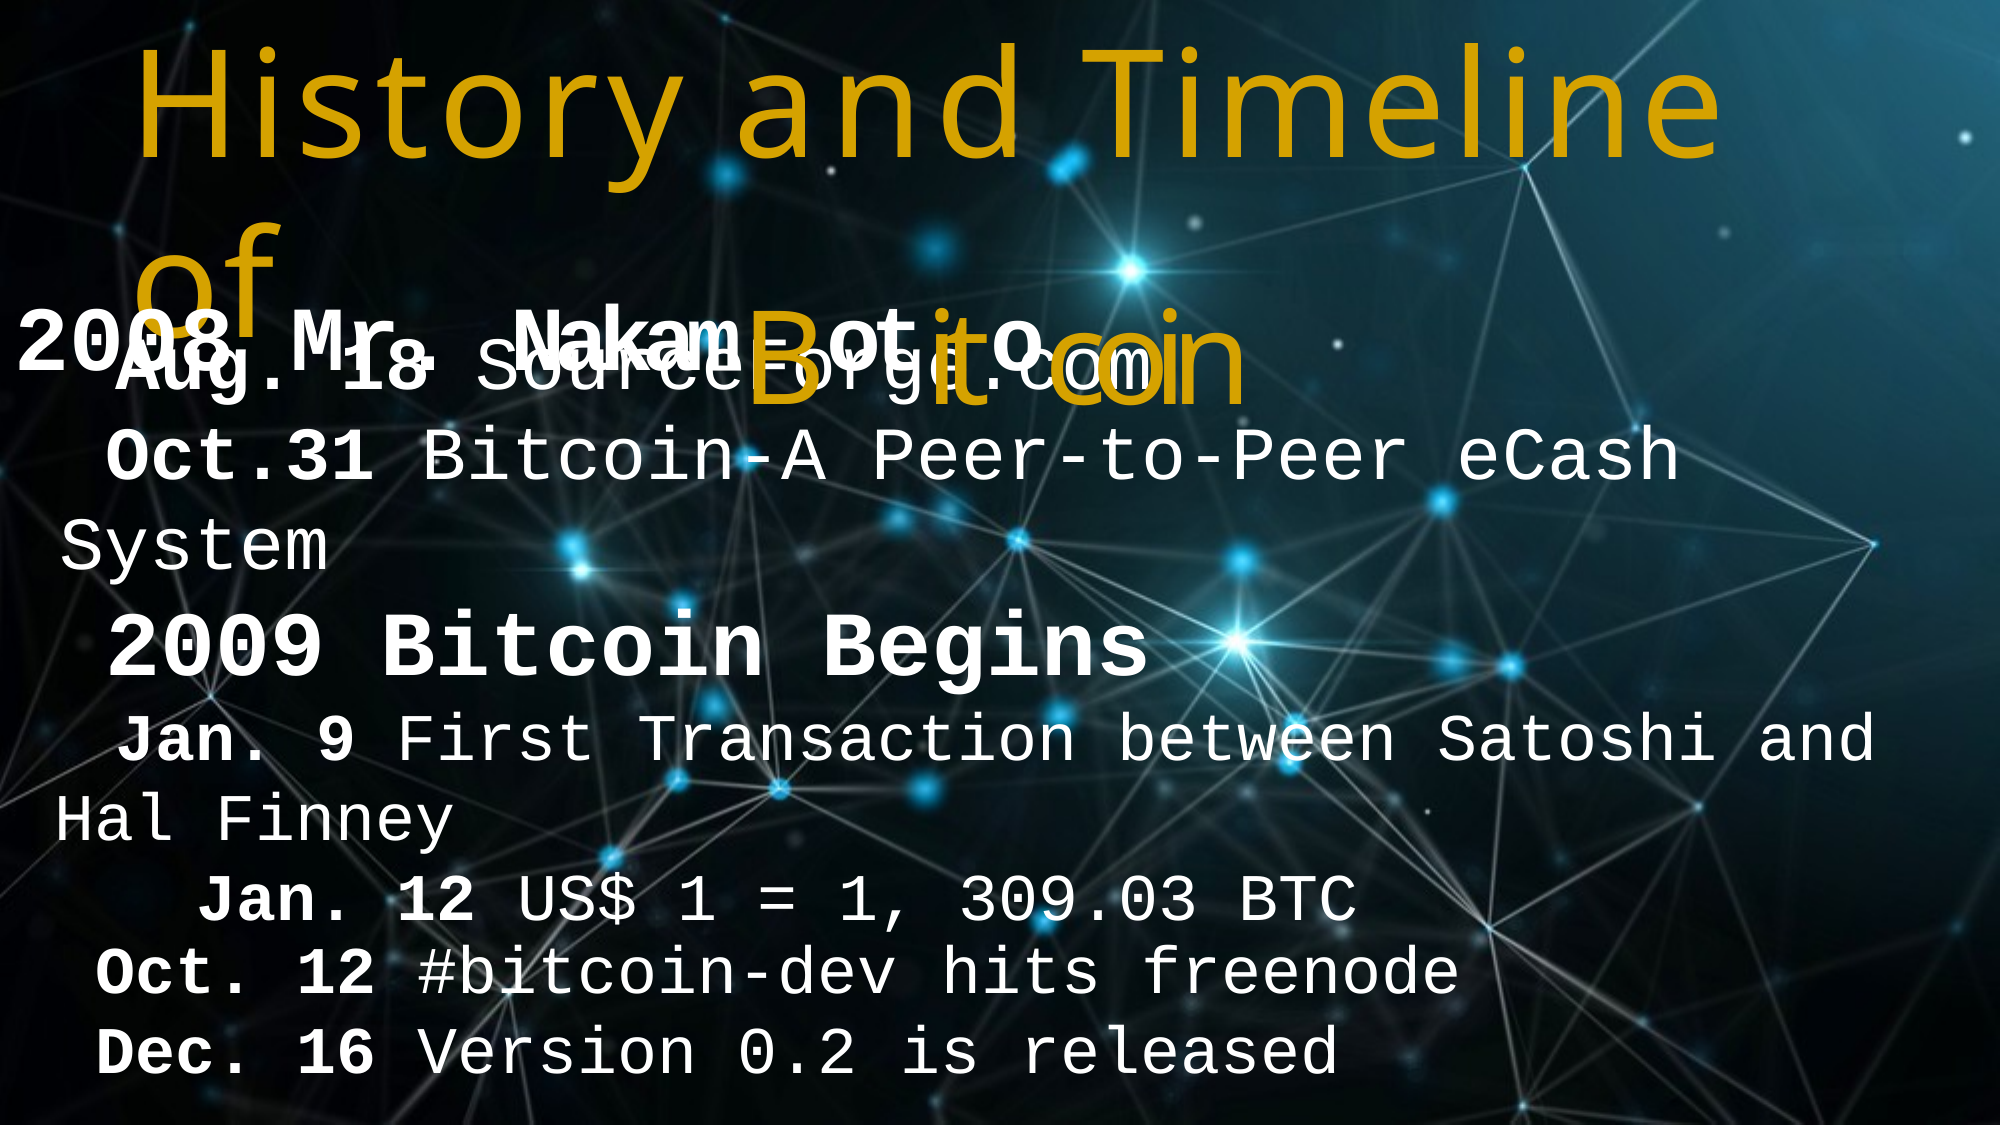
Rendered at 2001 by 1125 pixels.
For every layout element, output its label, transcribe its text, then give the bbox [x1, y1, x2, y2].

title History and Timeline of [127, 5, 1870, 368]
table_header hits freenode [901, 939, 1469, 1018]
table_header #bitcoin-dev [397, 939, 901, 1018]
text_box Aug. 18 SourceForge.com Oct.31 Bitcoin-A Peer-to-Peer eCash System 2009 Bitcoin Begins Jan. 9 First Transaction between Satoshi and Hal Finney Jan. 12 US$ 1 = 1, 309.03 BTC [12, 312, 1886, 934]
text_box 2008 Mr. NakamBotitocoin [8, 143, 1263, 431]
table_header Oct. [90, 939, 276, 1018]
table_cell Dec. [90, 1018, 276, 1096]
table_cell is released [901, 1018, 1469, 1096]
table_cell Version 0.2 [397, 1018, 901, 1096]
table_header 12 [276, 939, 397, 1018]
table_cell 16 [276, 1018, 397, 1096]
picture [0, 0, 2000, 1125]
